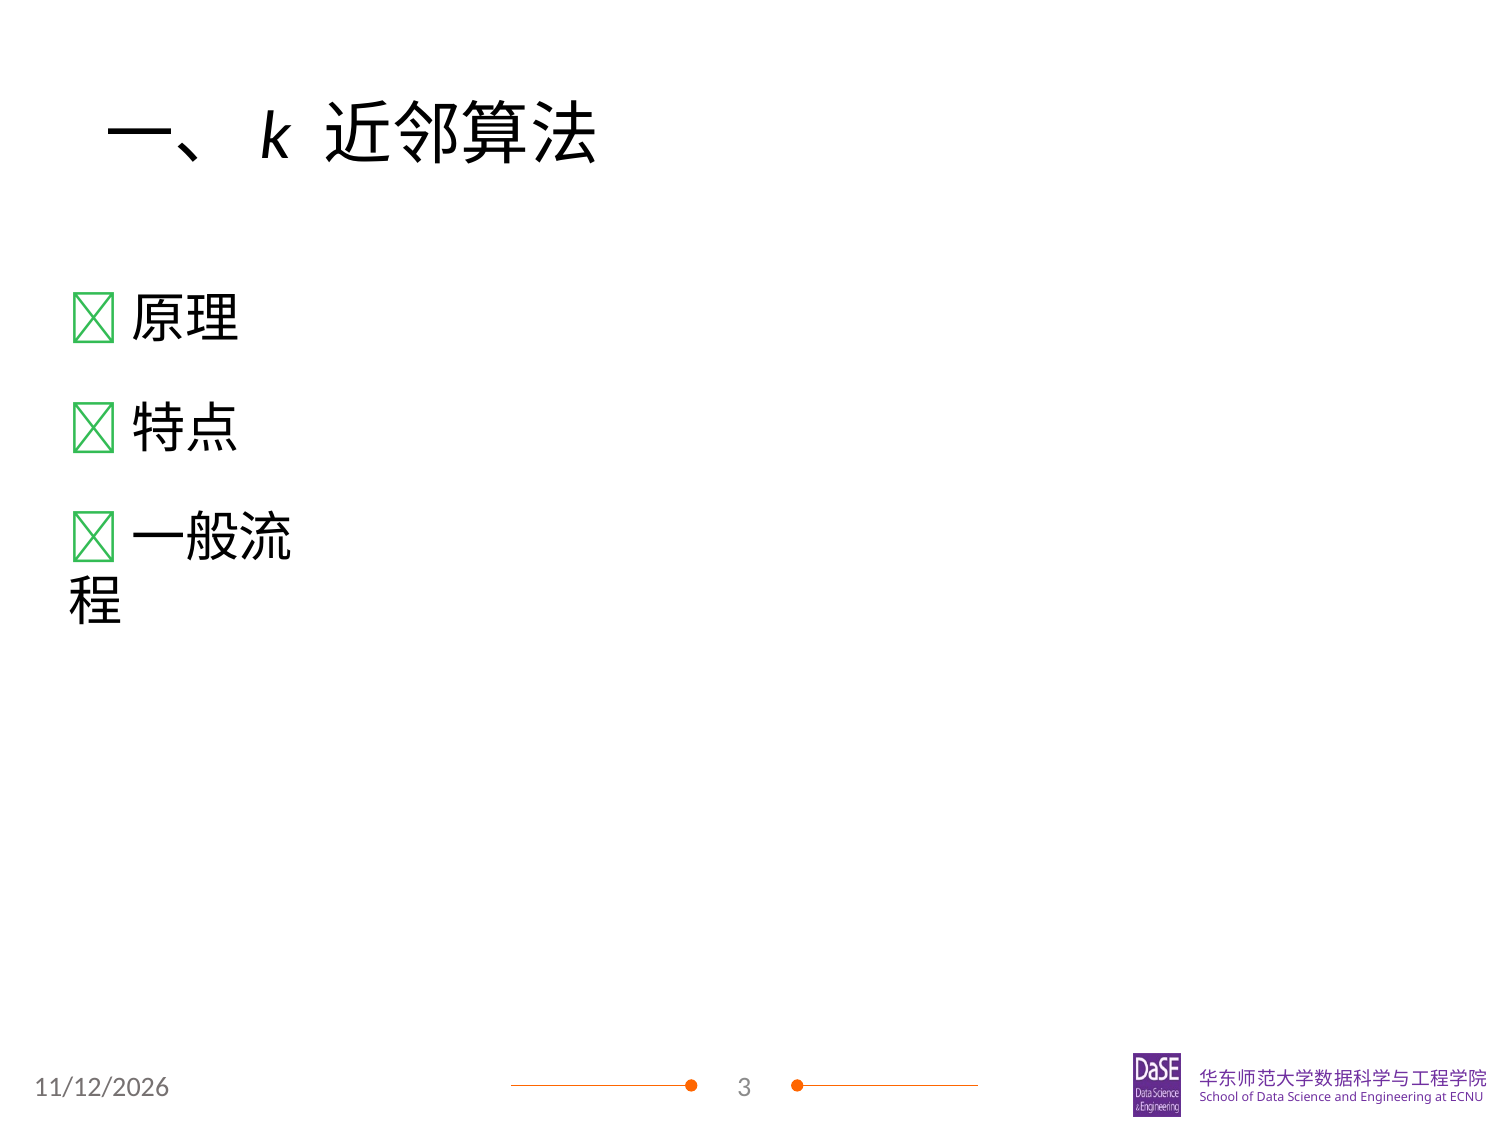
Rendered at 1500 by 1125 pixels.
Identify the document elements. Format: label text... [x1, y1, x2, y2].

title 一、k 近邻算法 [103, 36, 1397, 225]
text_box 原理 特点 一般流程 [65, 282, 338, 632]
picture [1133, 1053, 1181, 1117]
